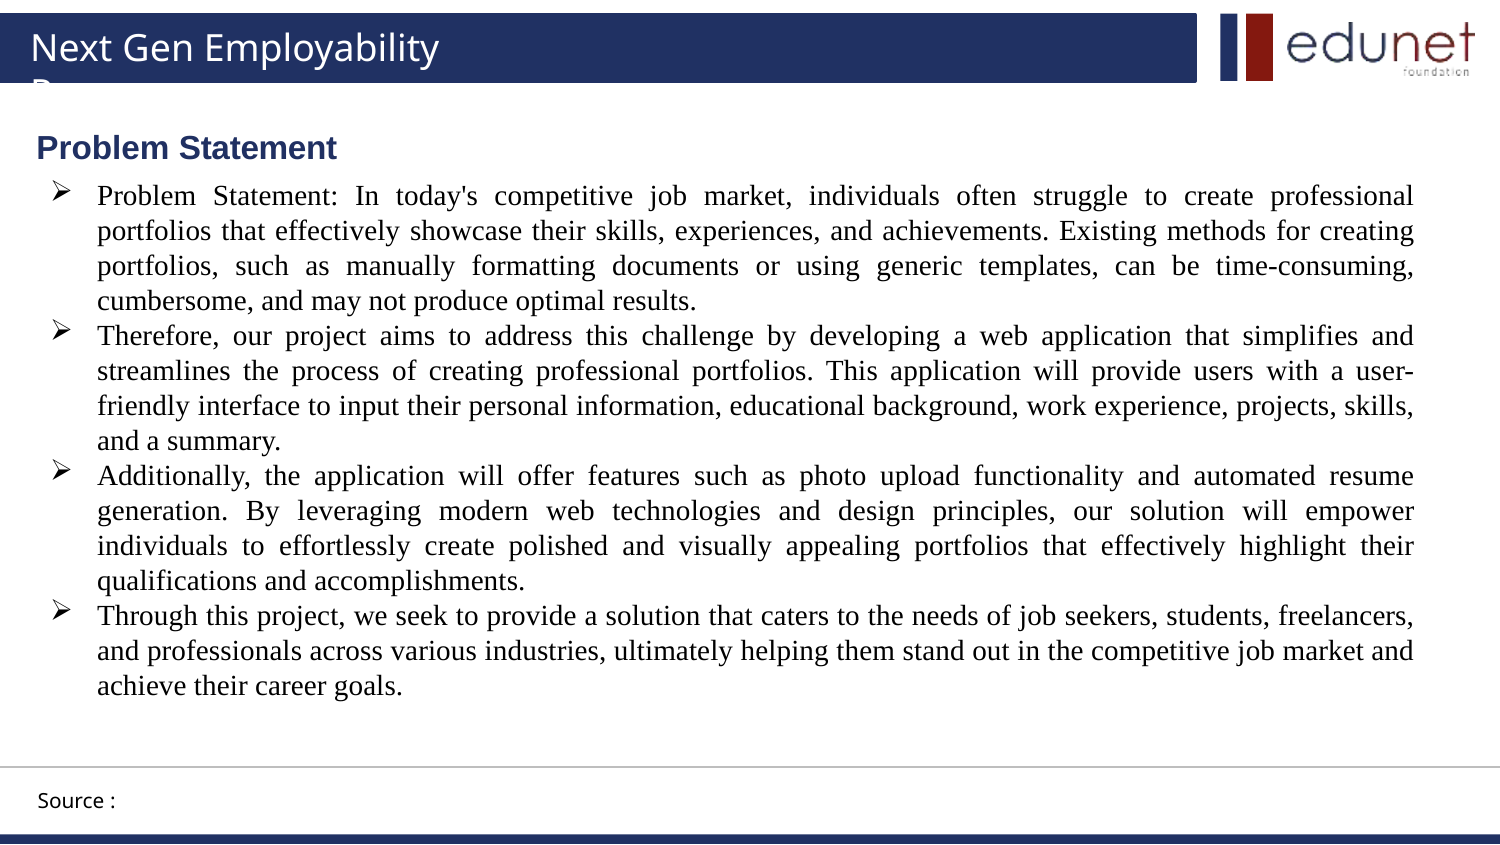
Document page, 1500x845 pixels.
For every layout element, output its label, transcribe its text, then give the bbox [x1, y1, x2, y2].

picture [1287, 22, 1475, 76]
text_box Next Gen Employability Program [28, 21, 576, 114]
text_box Problem Statement [34, 123, 343, 166]
text_box Source : [35, 787, 118, 814]
text_box Problem Statement: In today's competitive job market, individuals often struggle to create professional portfolios that effectively showcase their skills, experiences, and achievements. Existing methods for creating portfolios, such as manually formatting documents or using generic templates, can be time-consuming, cumbersome, and may not produce optimal results. Therefore, our project aims to address this challenge by developing a web application that simplifies and streamlines the process of creating professional portfolios. This application will provide users with a user-friendly interface to input their personal information, educational background, work experience, projects, skills, and a summary. Additionally, the application will offer features such as photo upload functionality and automated resume generation. By leveraging modern web technologies and design principles, our solution will empower individuals to effortlessly create polished and visually appealing portfolios that effectively highlight their qualifications and accomplishments. Through this project, we seek to provide a solution that caters to the needs of job seekers, students, freelancers, and professionals across various industries, ultimately helping them stand out in the competitive job market and achieve their career goals. [35, 169, 1431, 709]
